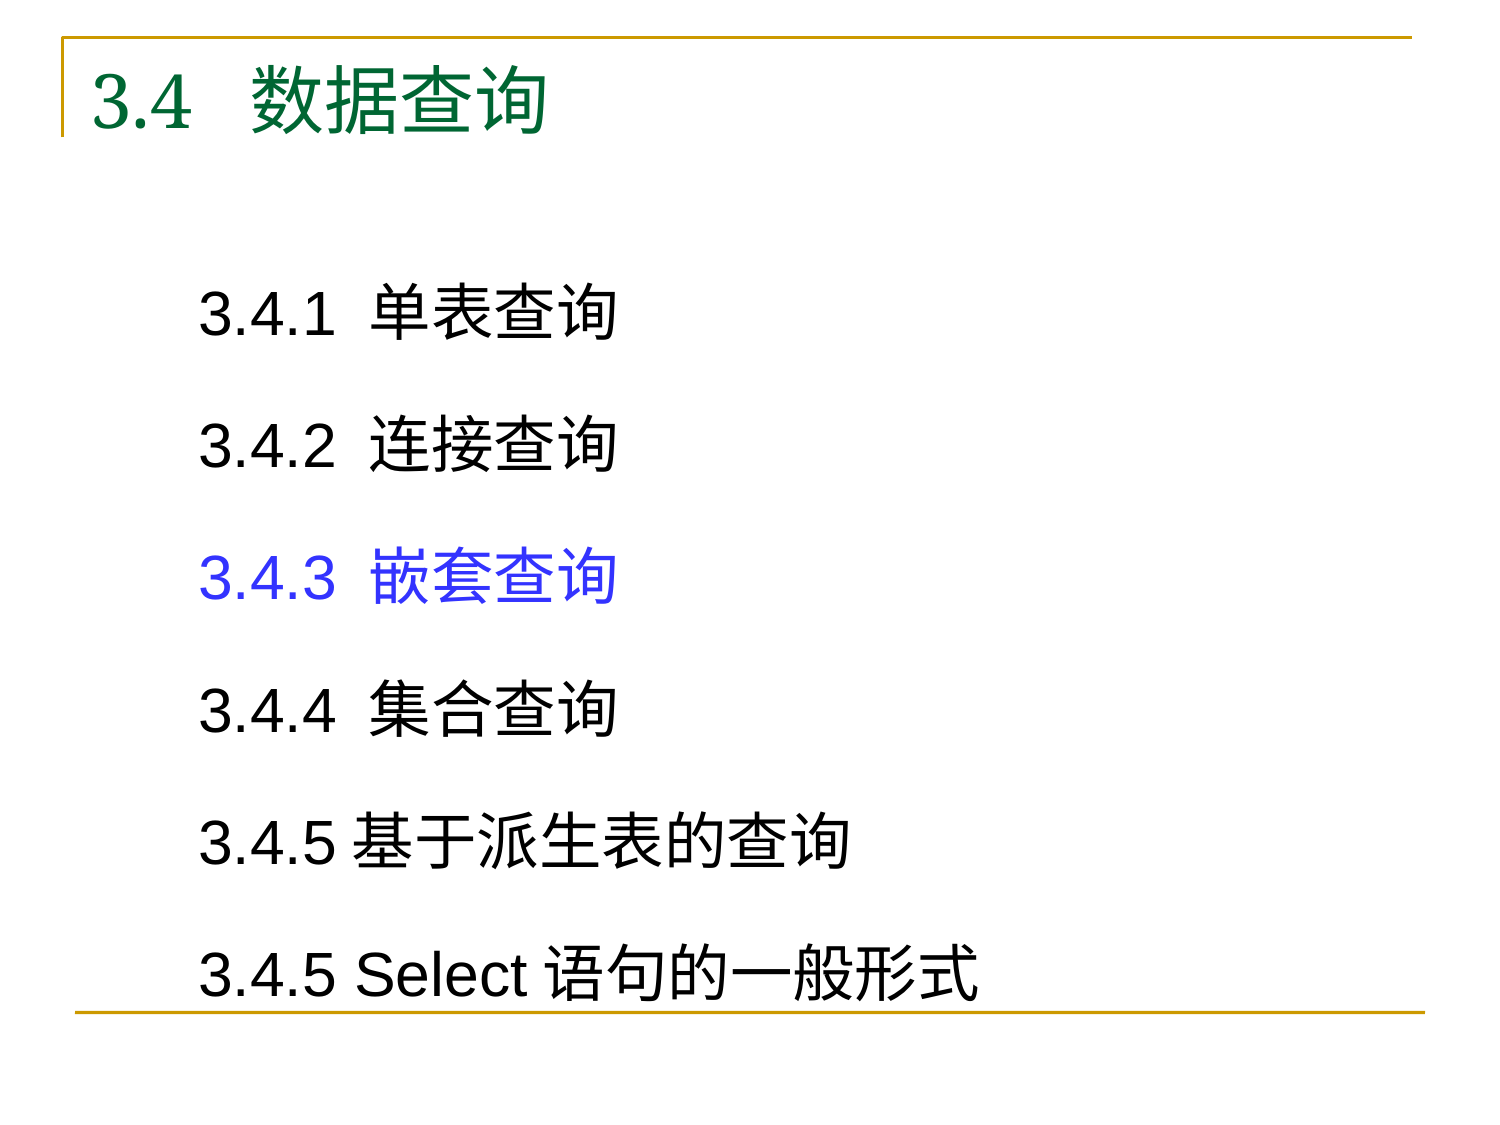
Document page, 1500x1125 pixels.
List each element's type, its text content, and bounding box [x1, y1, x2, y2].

list 3.4.1 单表查询 3.4.2 连接查询 3.4.3 嵌套查询 3.4.4 集合查询 3.4.5基于派生表的查询 3.4.5 Select语句的一般形式 [182, 219, 1071, 967]
title 3.4 数据查询 [74, 45, 1426, 233]
